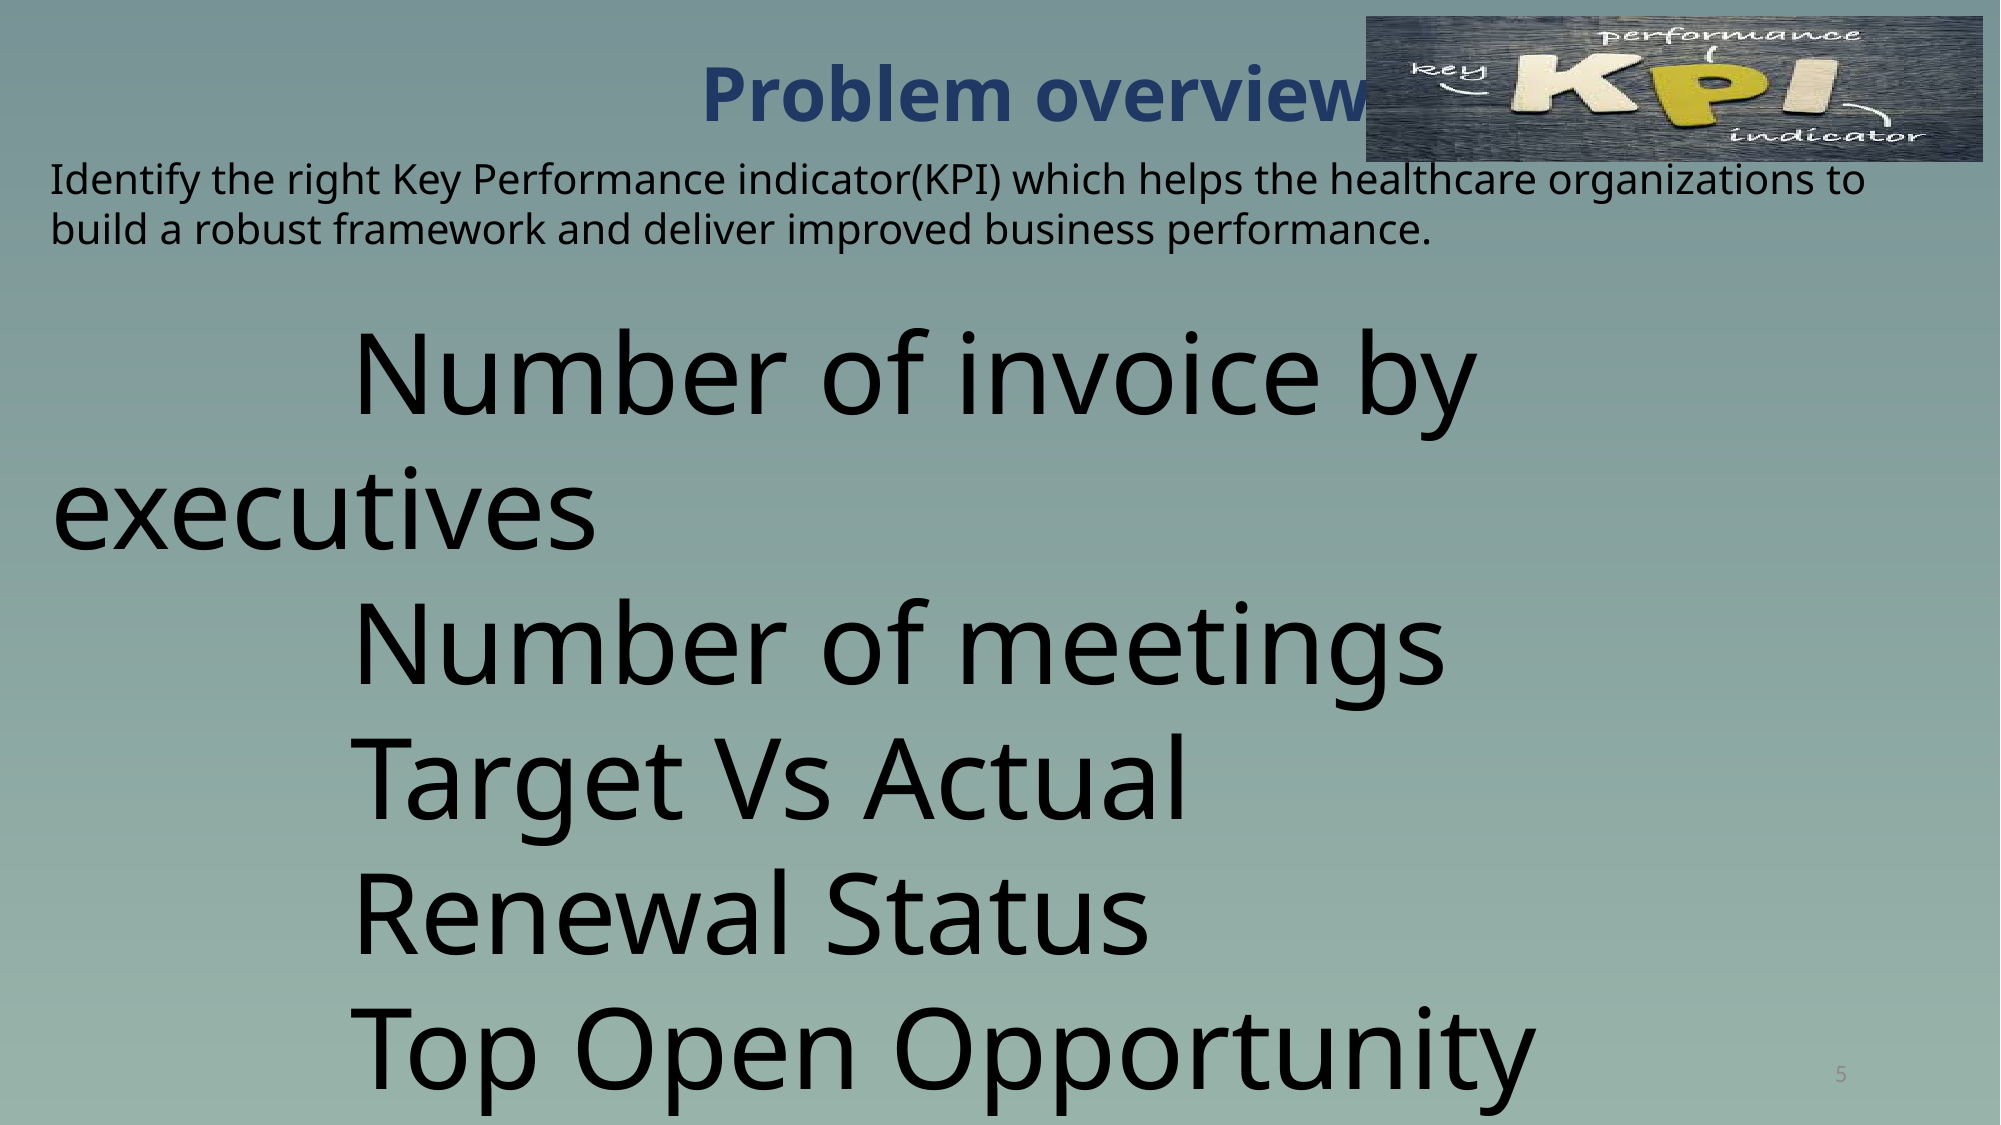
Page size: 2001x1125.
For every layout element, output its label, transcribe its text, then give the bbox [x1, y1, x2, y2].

text_box Problem overview [537, 38, 1366, 144]
picture [1366, 16, 1983, 162]
slide_number 5 [1412, 1042, 1863, 1103]
text_box Identify the right Key Performance indicator(KPI) which helps the healthcare organizations to build a robust framework and deliver improved business performance. Number of invoice by executives Number of meetings Target Vs Actual Renewal Status Top Open Opportunity [35, 145, 1949, 1120]
